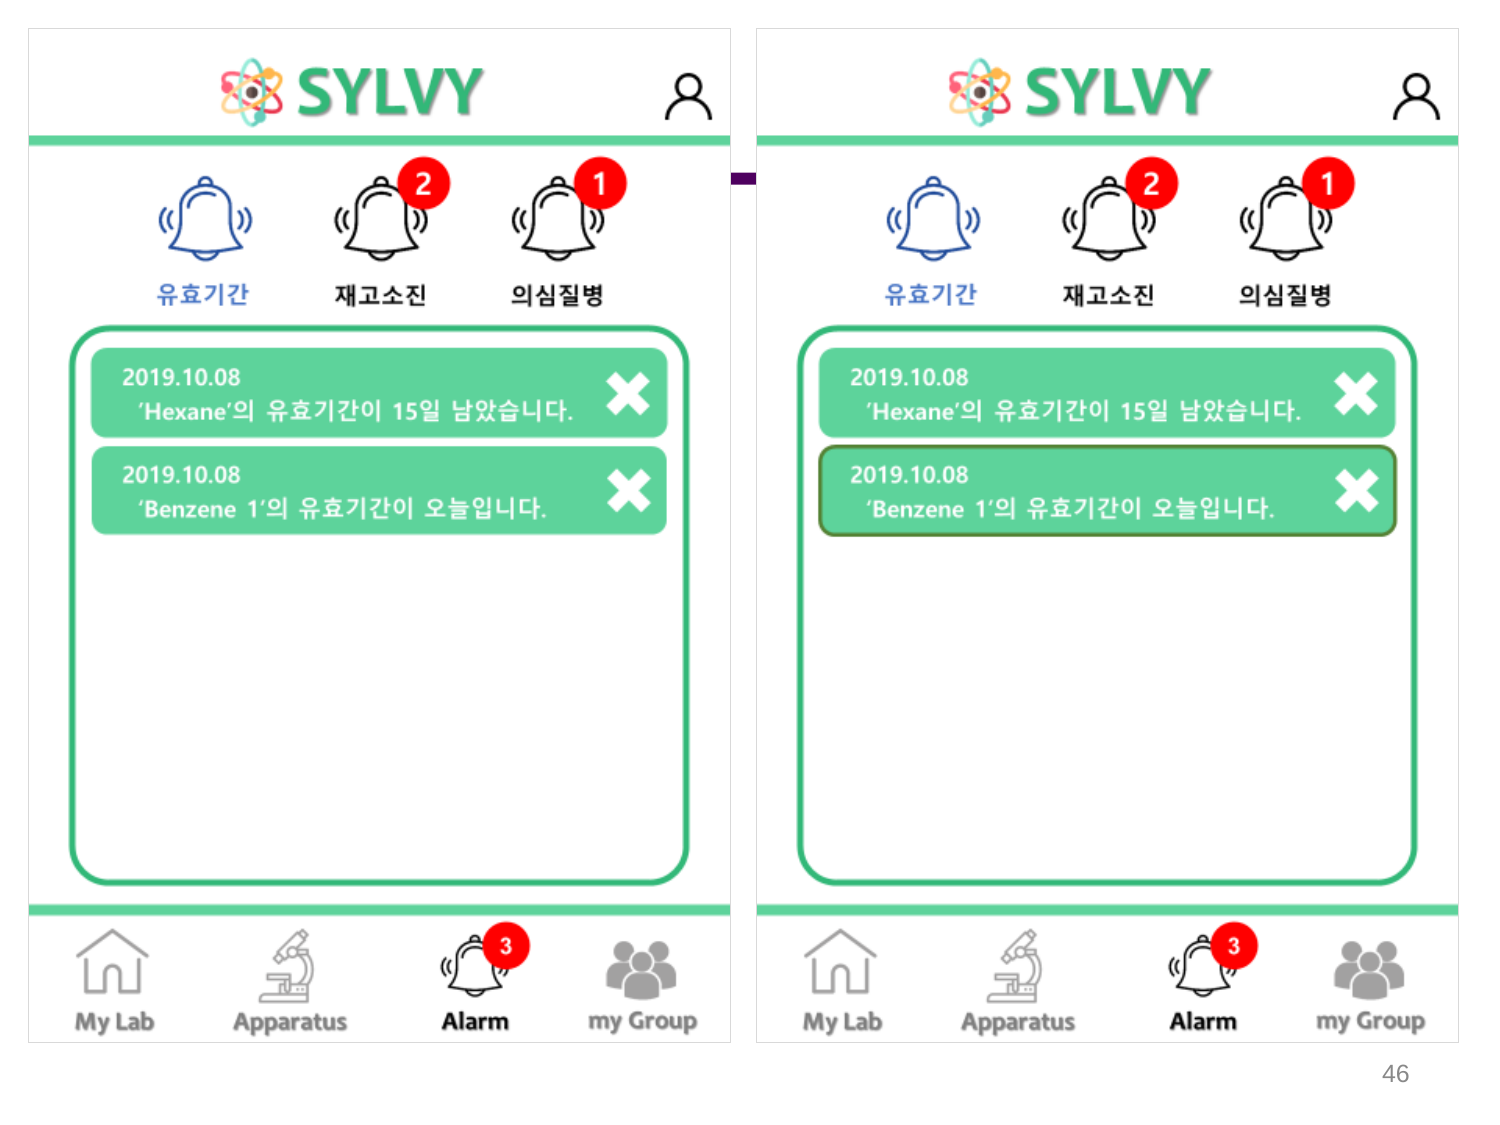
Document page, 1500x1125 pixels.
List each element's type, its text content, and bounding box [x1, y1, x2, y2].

picture [755, 27, 1459, 1043]
picture [27, 27, 731, 1043]
slide_number 46 [1074, 1052, 1425, 1103]
